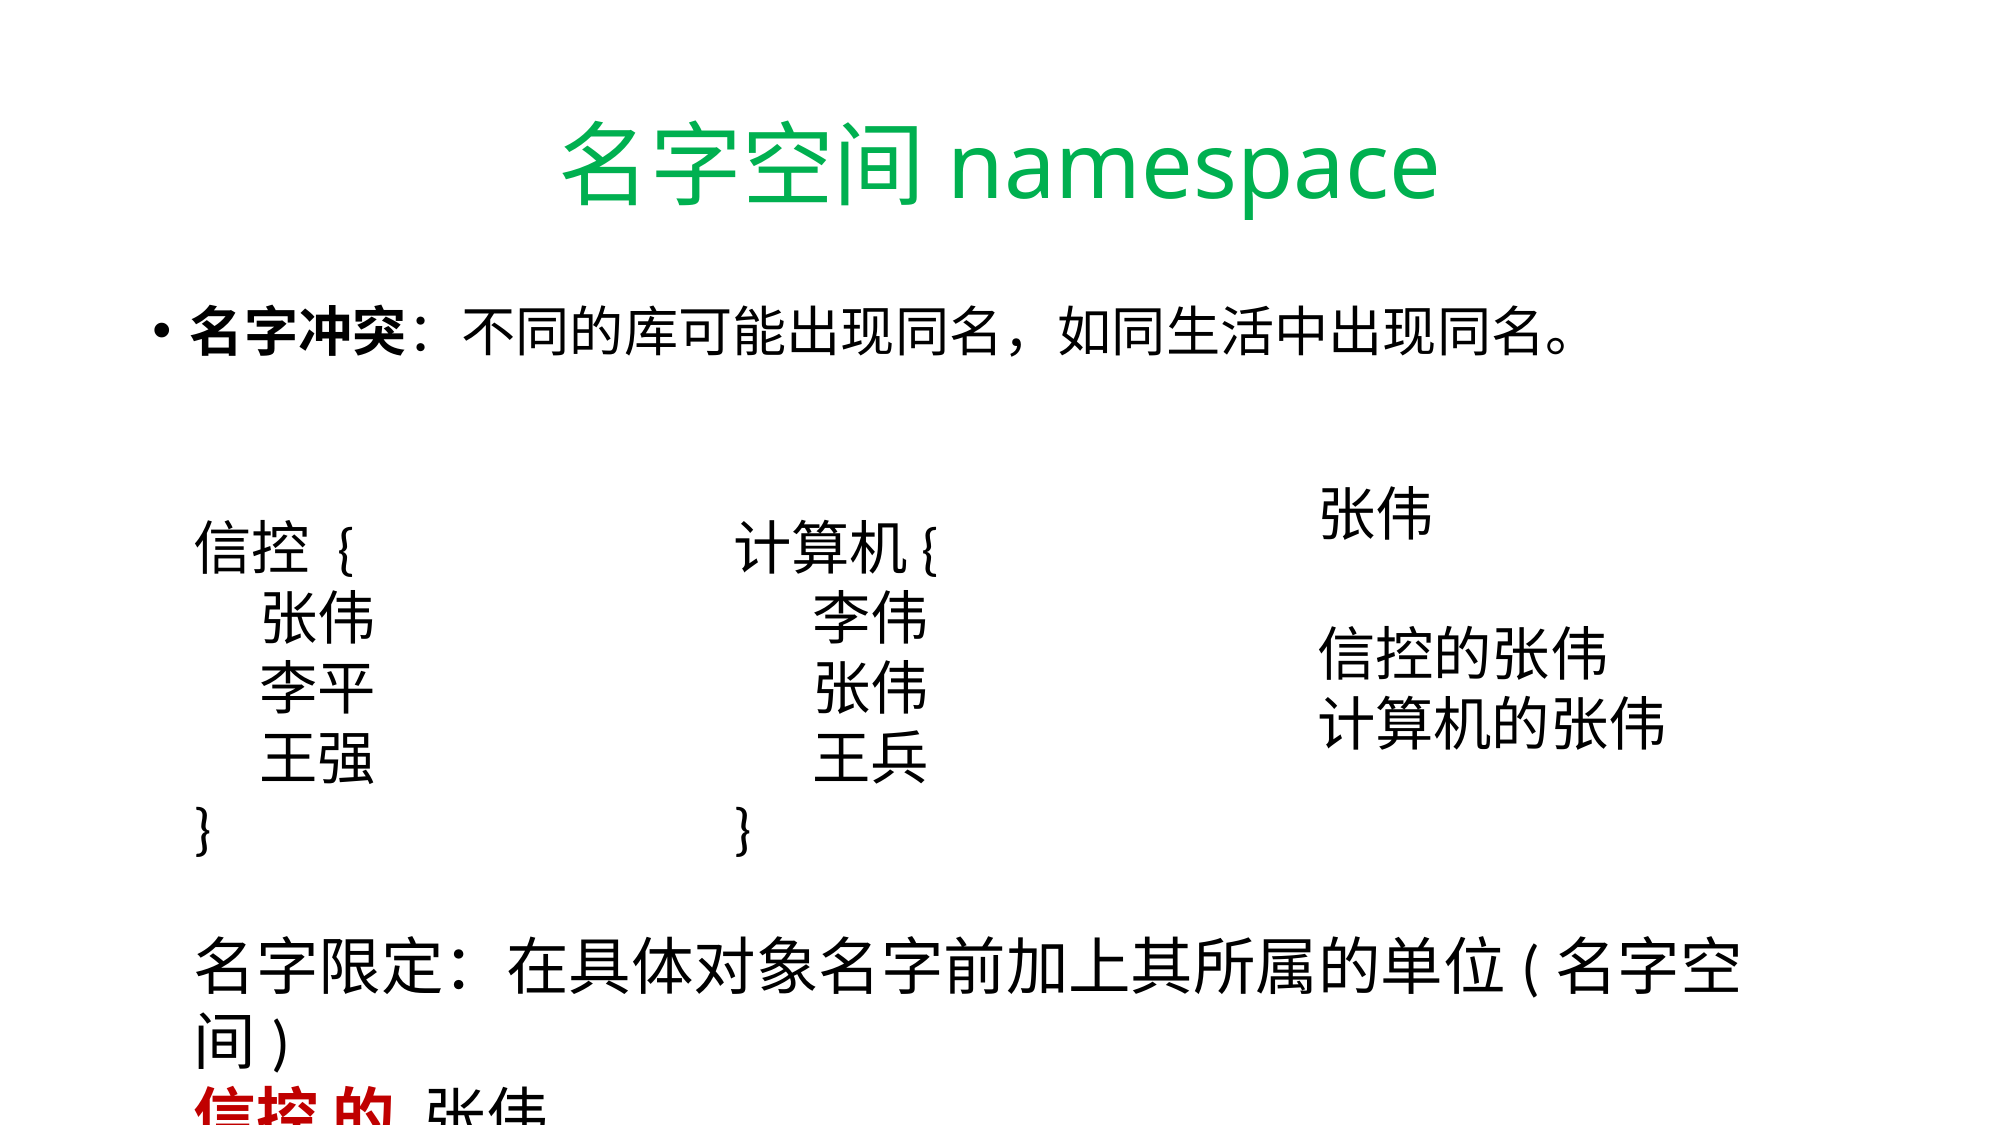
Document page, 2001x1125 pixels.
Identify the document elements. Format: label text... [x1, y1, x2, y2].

list 名字冲突：不同的库可能出现同名，如同生活中出现同名。 [137, 277, 1863, 498]
title 名字空间namespace [137, 59, 1863, 277]
text_box 名字限定：在具体对象名字前加上其所属的单位(名字空间) 信控 的 张伟 [178, 919, 1828, 1125]
text_box 信控 { 张伟 李平 王强 } [179, 503, 607, 869]
text_box 张伟 信控的张伟 计算机的张伟 [1302, 469, 1949, 765]
text_box 计算机{ 李伟 张伟 王兵 } [718, 503, 1146, 869]
